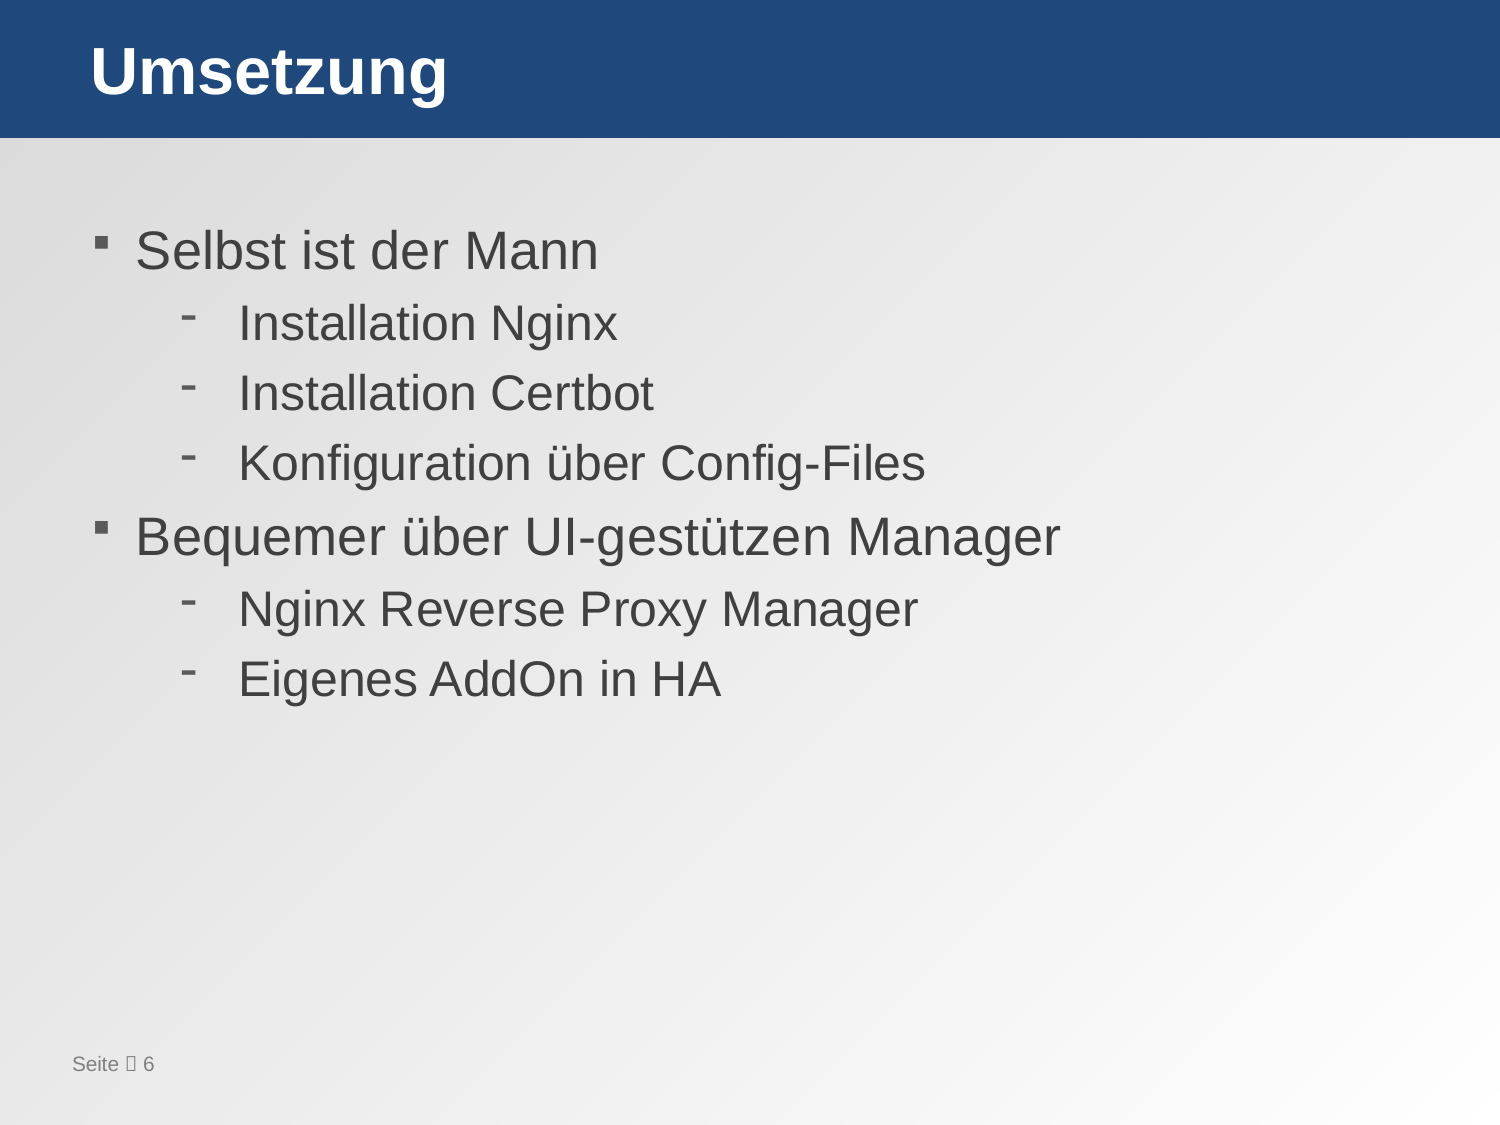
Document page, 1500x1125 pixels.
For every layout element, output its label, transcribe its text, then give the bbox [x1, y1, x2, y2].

title Umsetzung [75, 20, 1425, 208]
list Selbst ist der Mann Installation Nginx Installation Certbot Konfiguration über Config-Files Bequemer über UI-gestützen Manager Nginx Reverse Proxy Manager Eigenes AddOn in HA [76, 208, 1424, 964]
